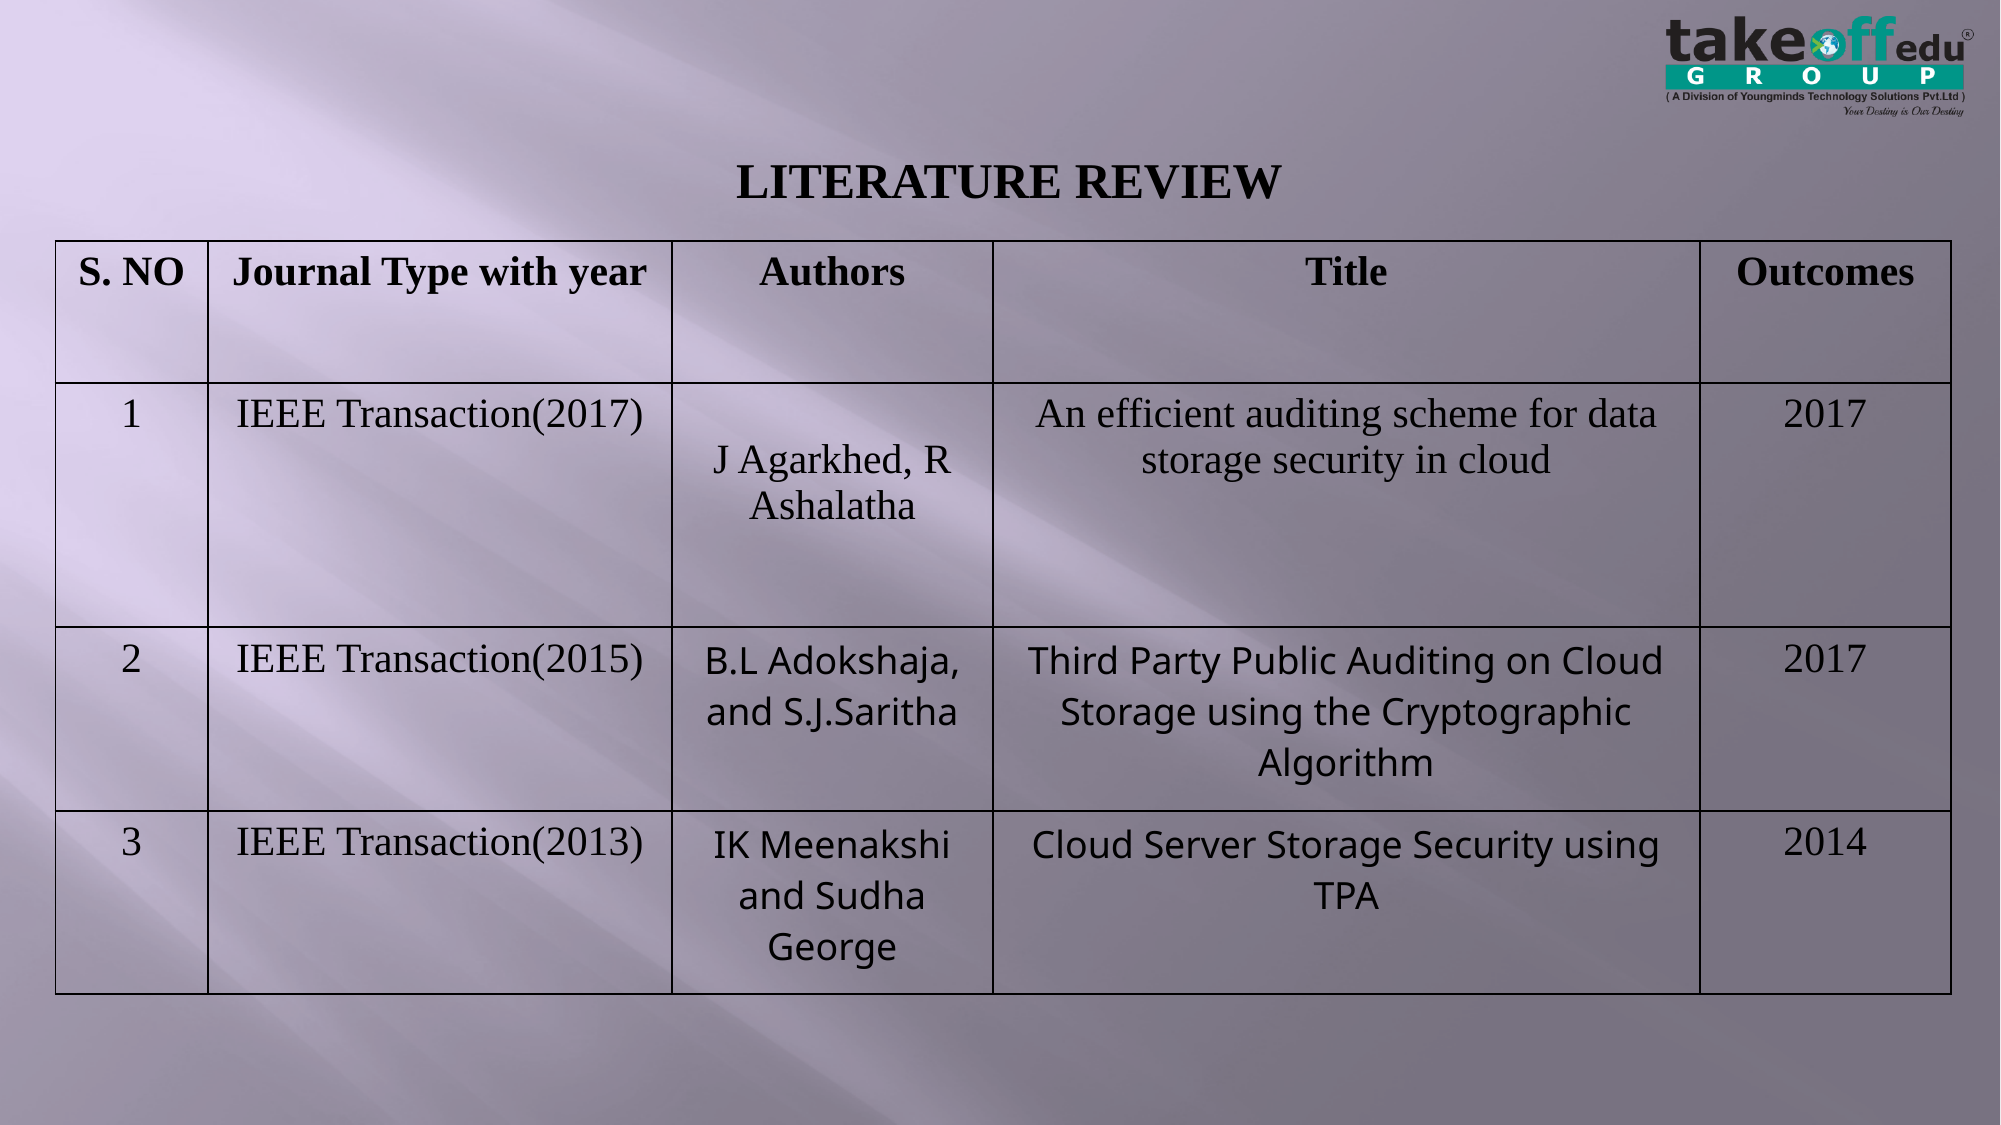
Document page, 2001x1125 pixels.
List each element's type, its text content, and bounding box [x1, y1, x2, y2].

table_header Journal Type with year [209, 242, 671, 382]
title LITERATURE REVIEW [278, 73, 1741, 240]
table_cell B.L Adokshaja, and S.J.Saritha [673, 628, 992, 810]
table_cell Cloud Server Storage Security using TPA [994, 812, 1699, 993]
table_cell IEEE Transaction(2013) [209, 812, 671, 993]
table_header S. NO [56, 242, 207, 382]
table_cell J Agarkhed, R Ashalatha [673, 384, 992, 626]
table_cell 3 [56, 812, 207, 993]
table_cell 2014 [1701, 812, 1950, 993]
table_cell IEEE Transaction(2015) [209, 628, 671, 810]
table_cell 2 [56, 628, 207, 810]
table_header Title [994, 242, 1699, 382]
table_cell 2017 [1701, 384, 1950, 626]
table_header Outcomes [1701, 242, 1950, 382]
table_cell An efficient auditing scheme for data storage security in cloud [994, 384, 1699, 626]
table_cell IEEE Transaction(2017) [209, 384, 671, 626]
table_cell 2017 [1701, 628, 1950, 810]
table_header Authors [673, 242, 992, 382]
picture [1656, 15, 1980, 132]
table_cell 1 [56, 384, 207, 626]
table_cell IK Meenakshi and Sudha George [673, 812, 992, 993]
table_cell Third Party Public Auditing on Cloud Storage using the Cryptographic Algorithm [994, 628, 1699, 810]
